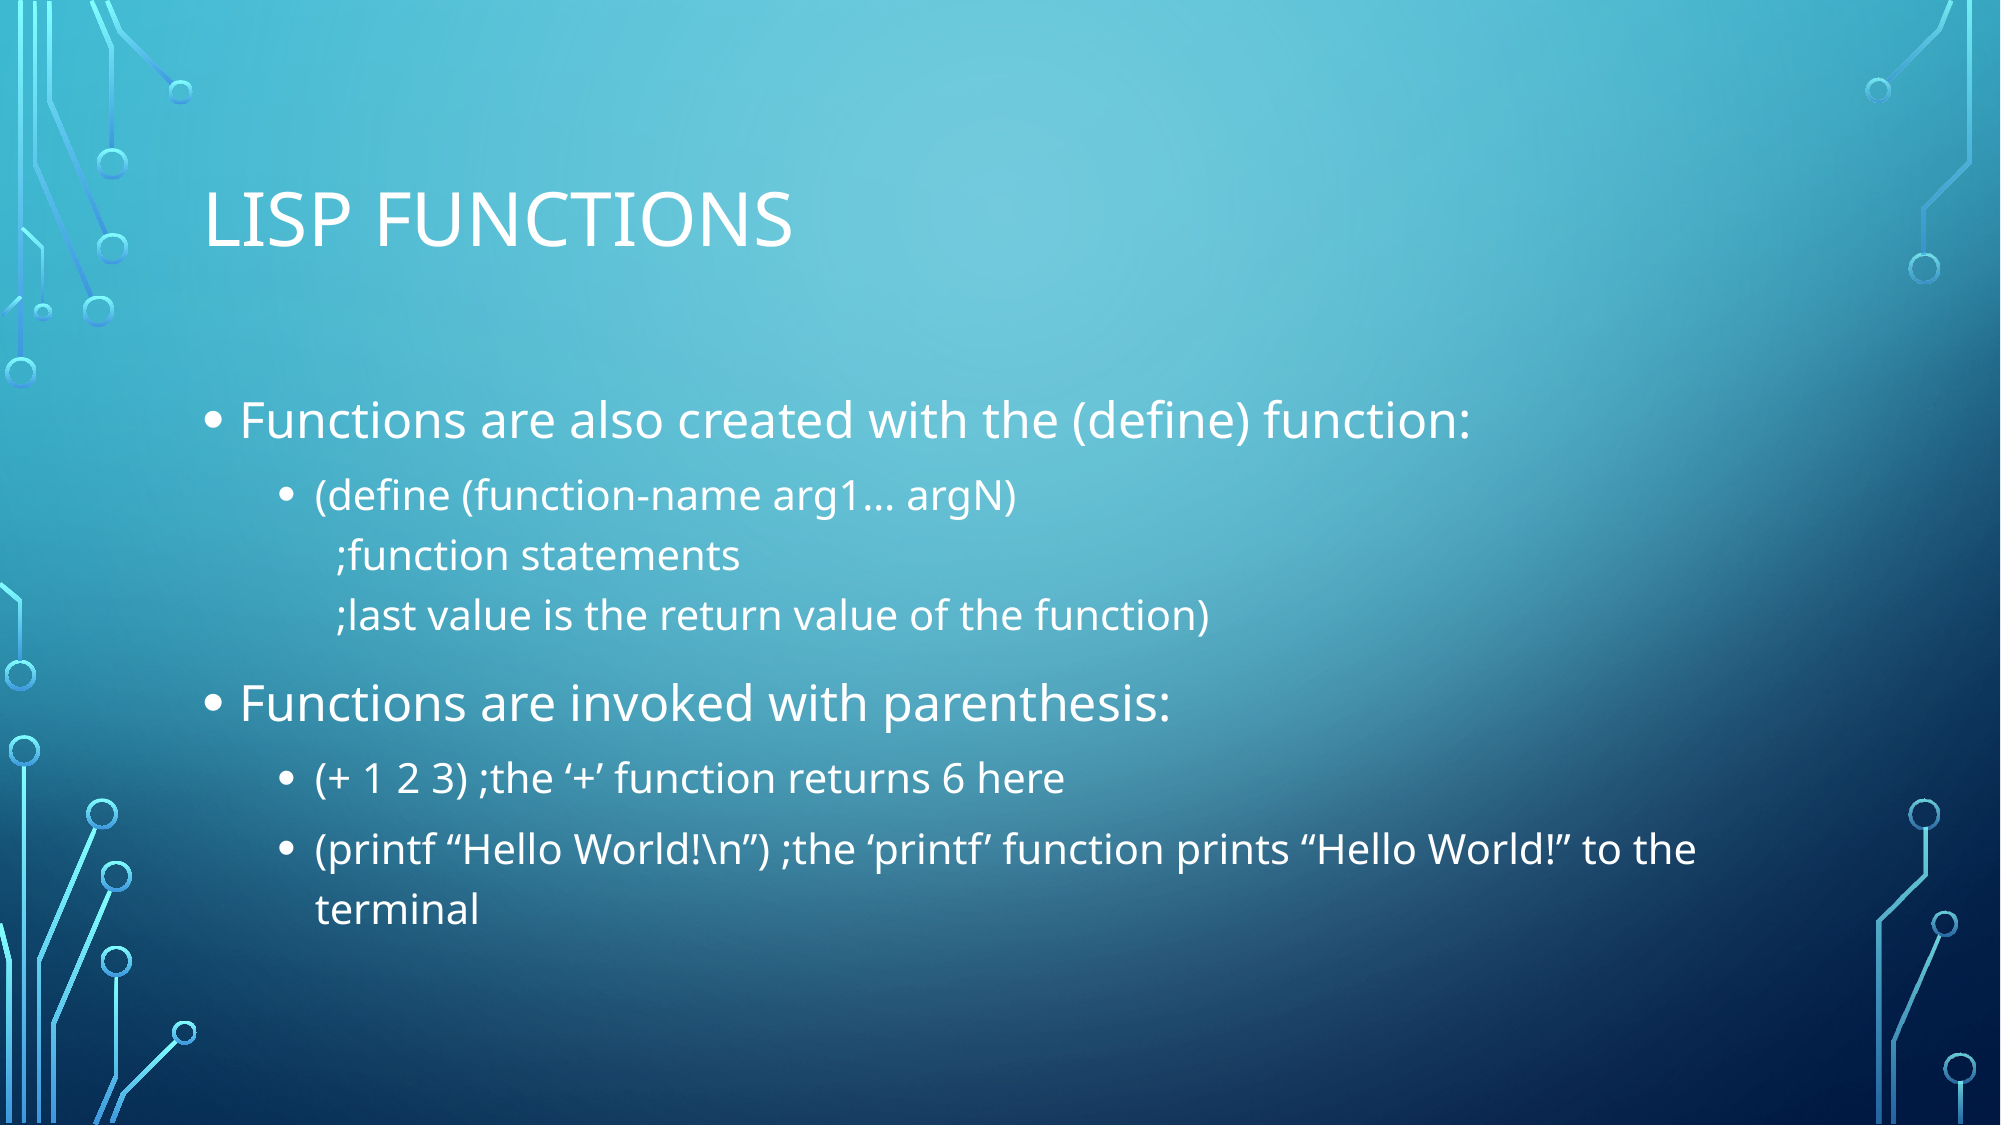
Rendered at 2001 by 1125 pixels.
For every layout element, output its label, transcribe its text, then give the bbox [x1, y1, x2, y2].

title Lisp Functions [187, 101, 1813, 344]
list Functions are also created with the (define) function: (define (function-name arg1… argN) ;function statements ;last value is the return value of the function) Functions are invoked with parenthesis: (+ 1 2 3) ;the ‘+’ function returns 6 here (printf “Hello World!\n”) ;the ‘printf’ function prints “Hello World!” to the terminal [187, 369, 1813, 950]
